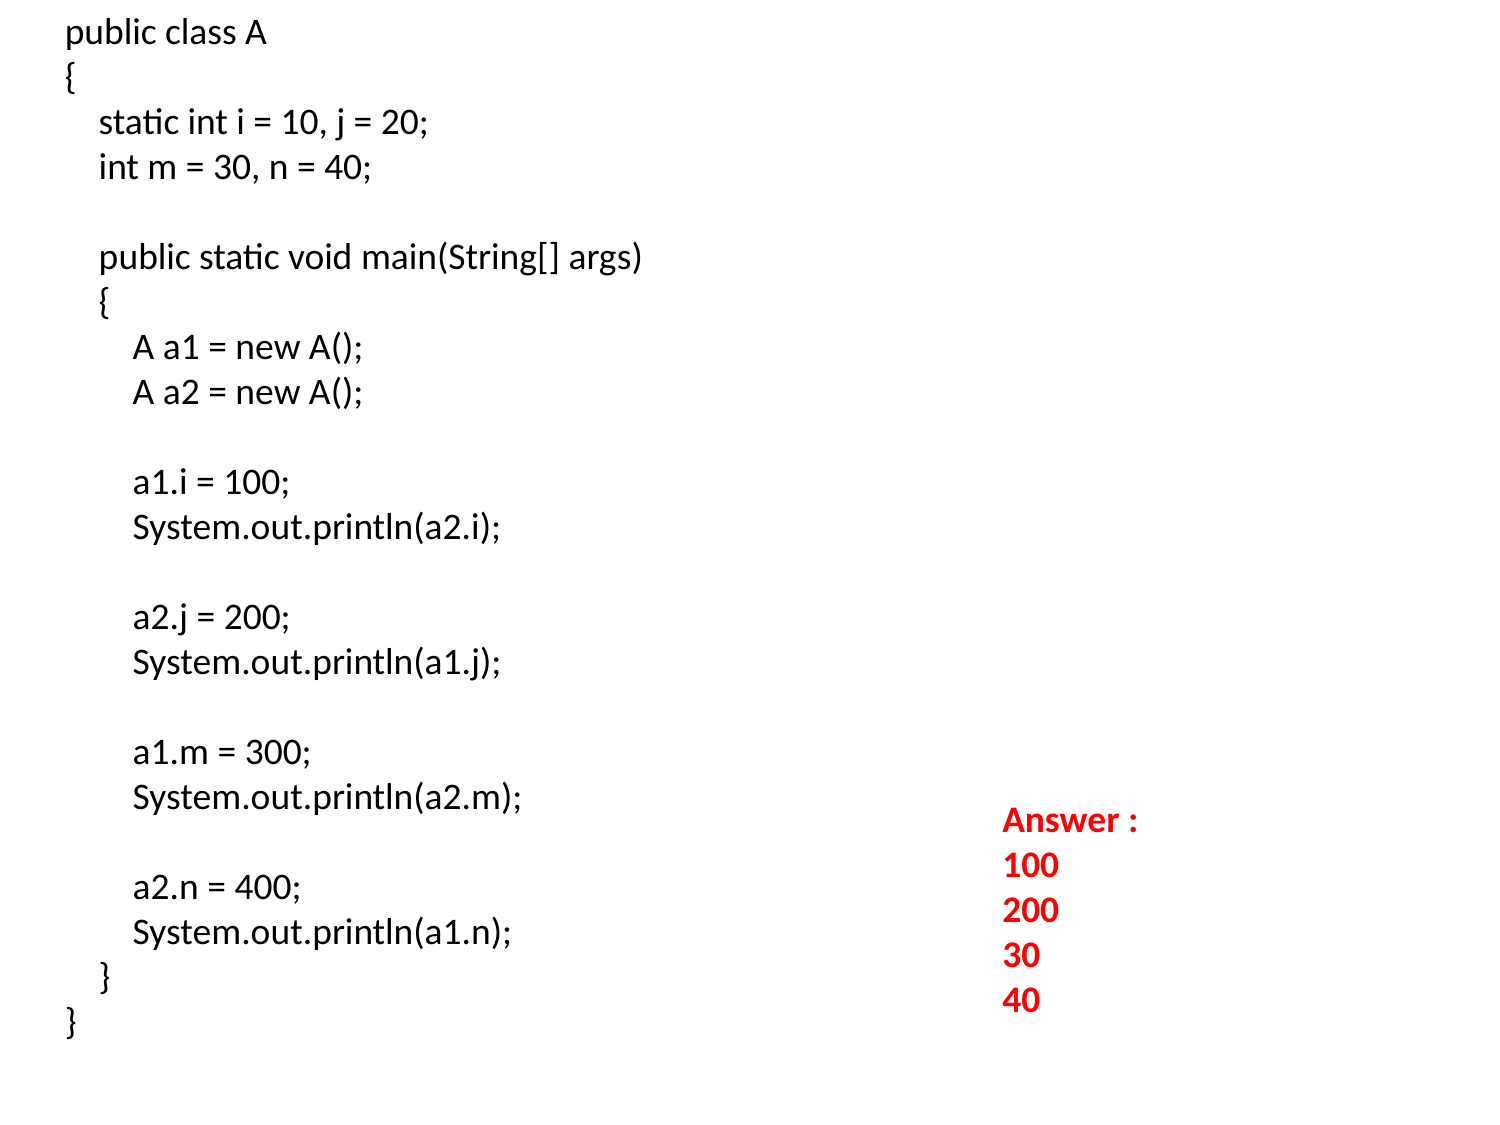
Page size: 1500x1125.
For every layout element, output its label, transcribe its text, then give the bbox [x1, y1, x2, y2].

text_box Answer : 100 200 30 40 [987, 787, 1250, 1028]
text_box public class A { static int i = 10, j = 20; int m = 30, n = 40; public static void main(String[] args) { A a1 = new A(); A a2 = new A(); a1.i = 100; System.out.println(a2.i); a2.j = 200; System.out.println(a1.j); a1.m = 300; System.out.println(a2.m); a2.n = 400; System.out.println(a1.n); } } [50, 0, 688, 1095]
